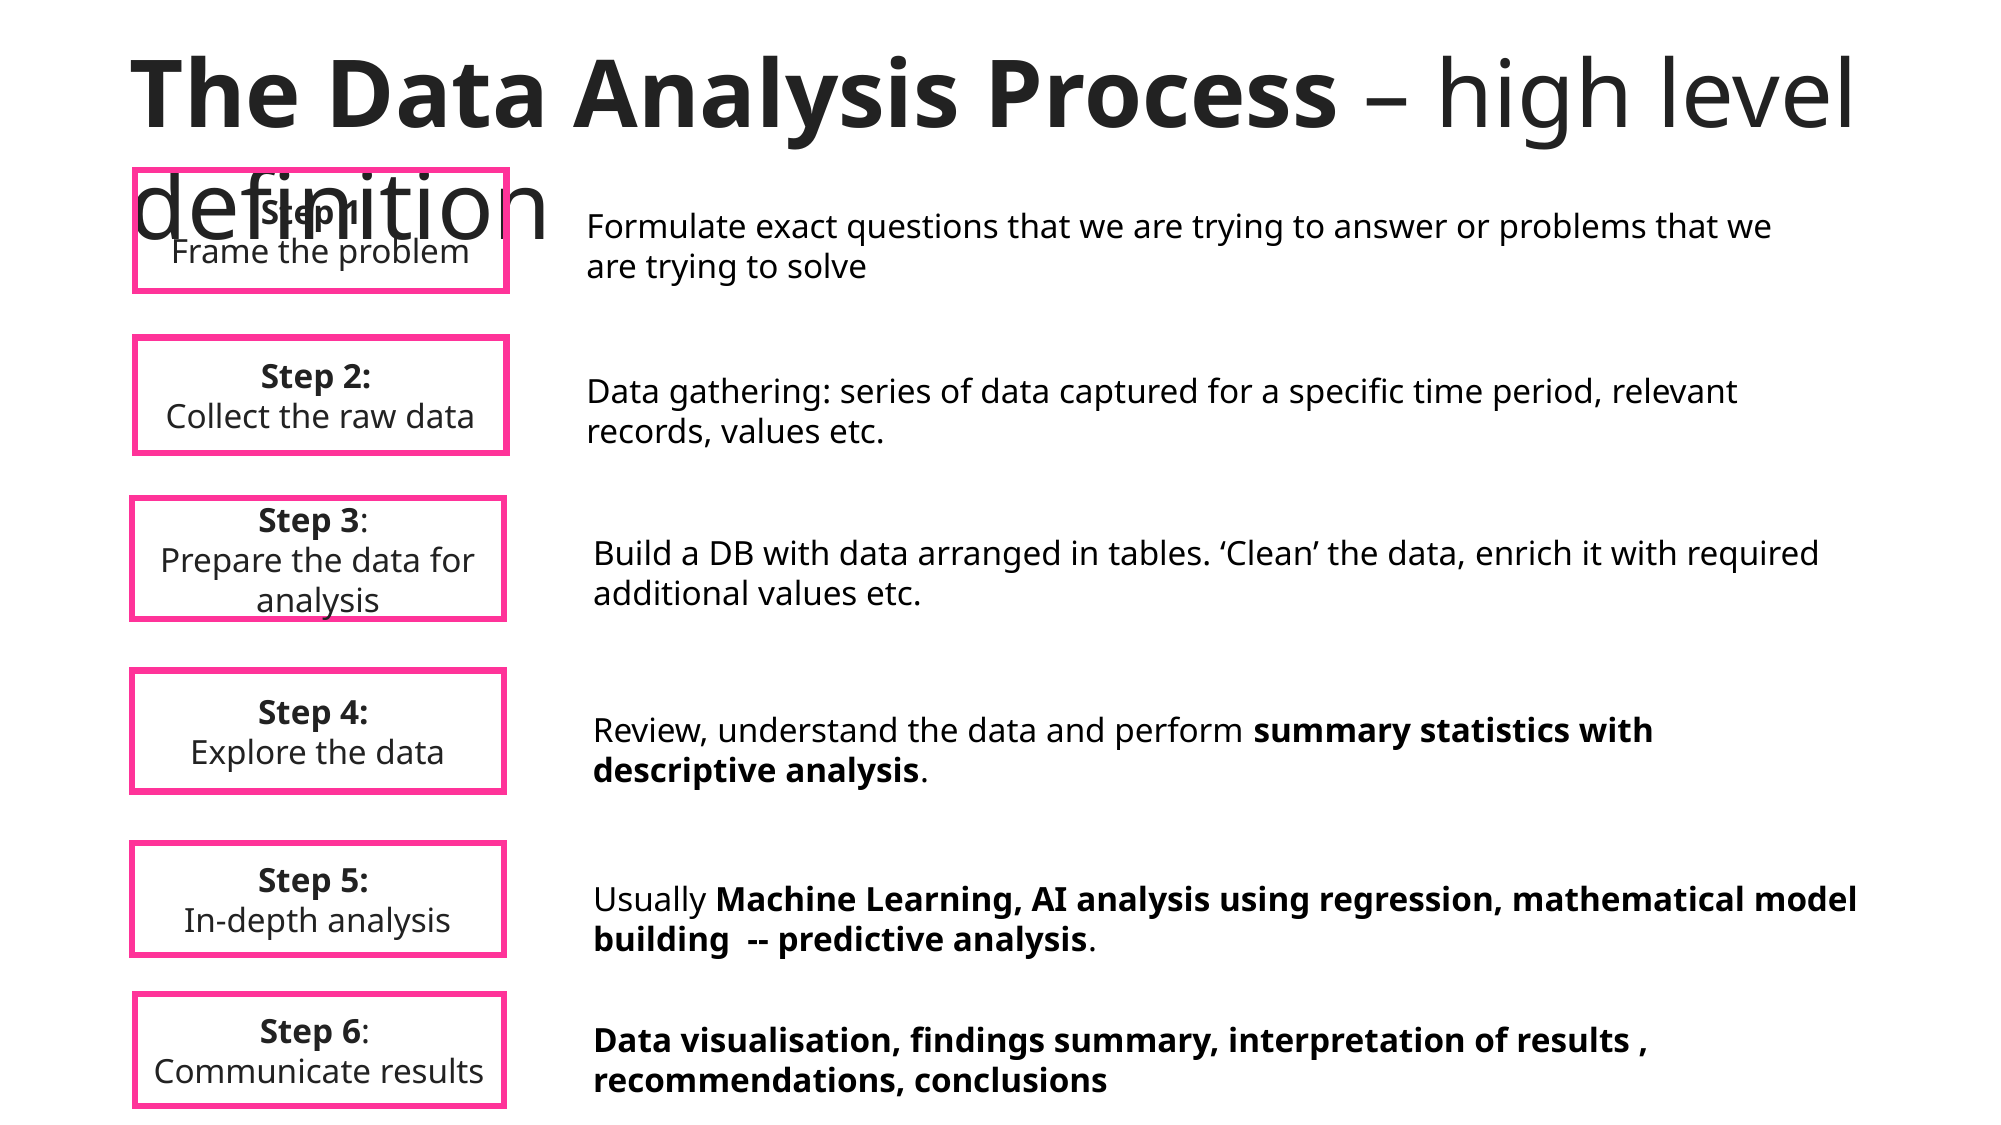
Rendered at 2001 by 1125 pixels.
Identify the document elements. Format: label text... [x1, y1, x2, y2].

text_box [131, 498, 1875, 620]
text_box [134, 170, 1824, 292]
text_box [134, 993, 1931, 1107]
text_box The Data Analysis Process – high level definition [115, 26, 1898, 266]
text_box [131, 670, 1753, 792]
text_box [131, 842, 1931, 955]
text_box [134, 337, 1796, 453]
